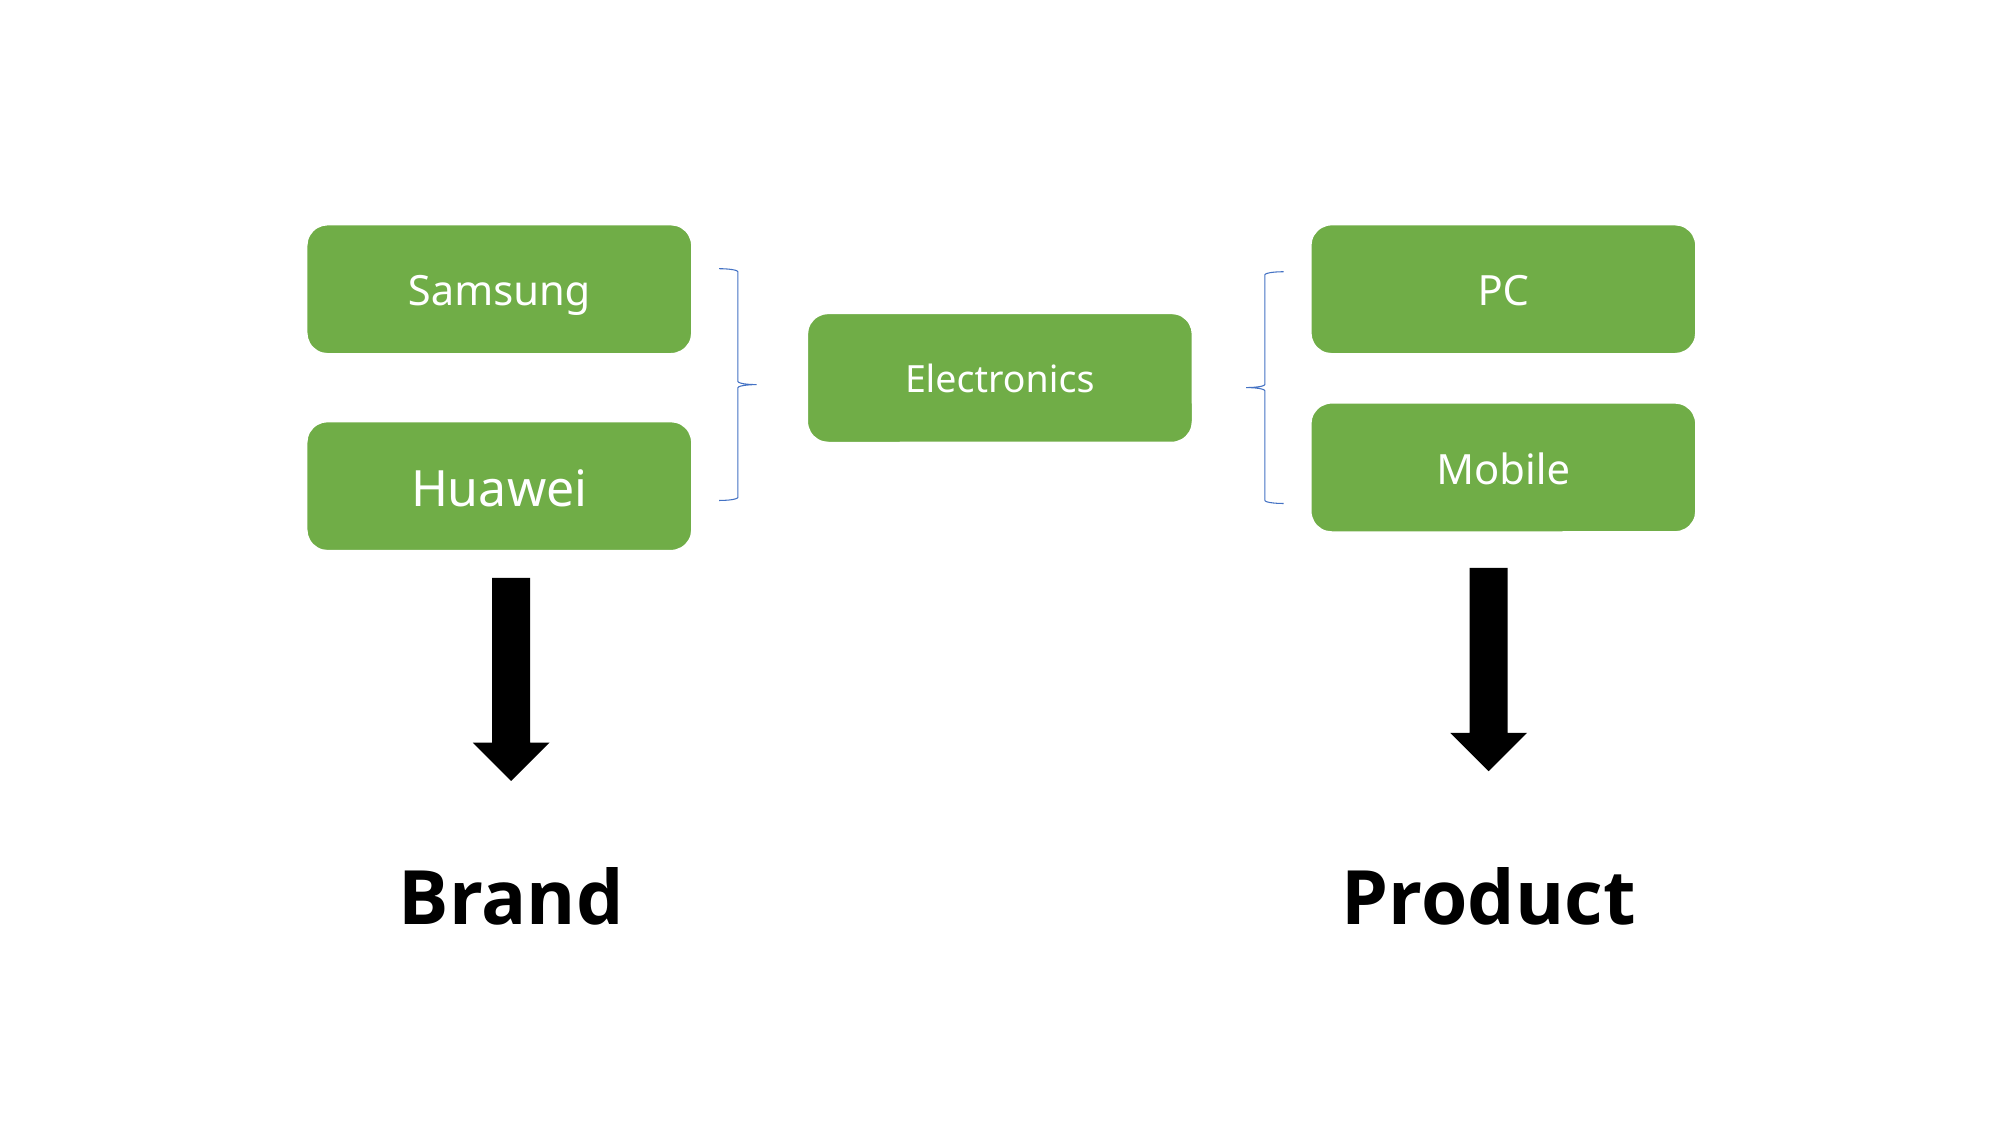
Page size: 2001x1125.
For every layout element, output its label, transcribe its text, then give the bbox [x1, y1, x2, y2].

text_box [1246, 271, 1284, 505]
text_box Samsung [304, 222, 695, 357]
text_box [1450, 567, 1528, 772]
text_box Brand [328, 841, 695, 947]
text_box [472, 577, 550, 781]
text_box Electronics [804, 310, 1195, 445]
text_box Mobile [1308, 400, 1699, 535]
text_box [719, 268, 757, 502]
text_box Huawei [304, 419, 695, 554]
text_box PC [1308, 222, 1699, 357]
text_box Product [1305, 841, 1672, 947]
